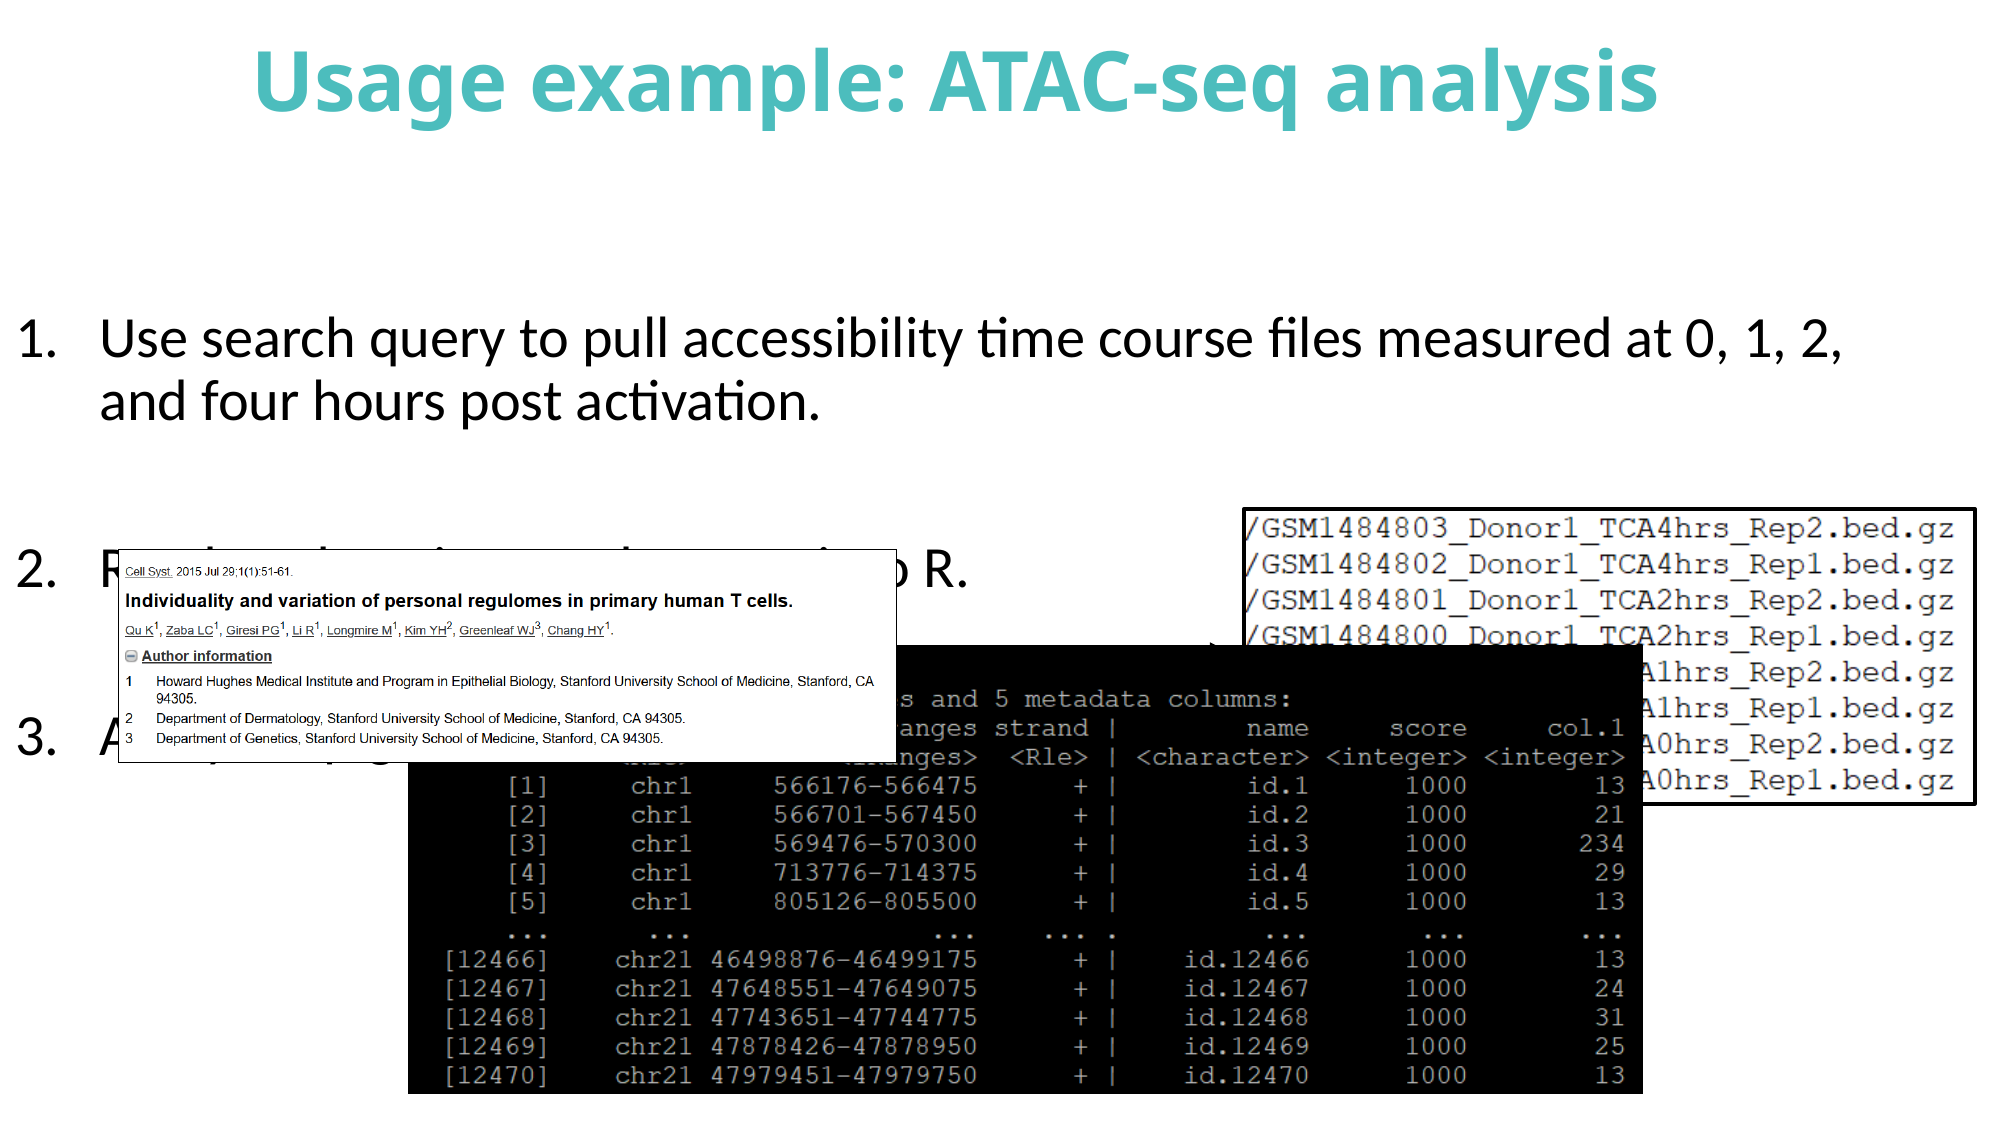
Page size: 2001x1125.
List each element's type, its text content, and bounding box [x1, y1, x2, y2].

picture [118, 511, 1973, 1095]
list Use search query to pull accessibility time course files measured at 0, 1, 2, and four hours post activation. Read peak regions and counts into R. Analyze epigenomic profiles. [0, 299, 1863, 1014]
title Usage example: ATAC-seq analysis [50, 19, 1952, 150]
